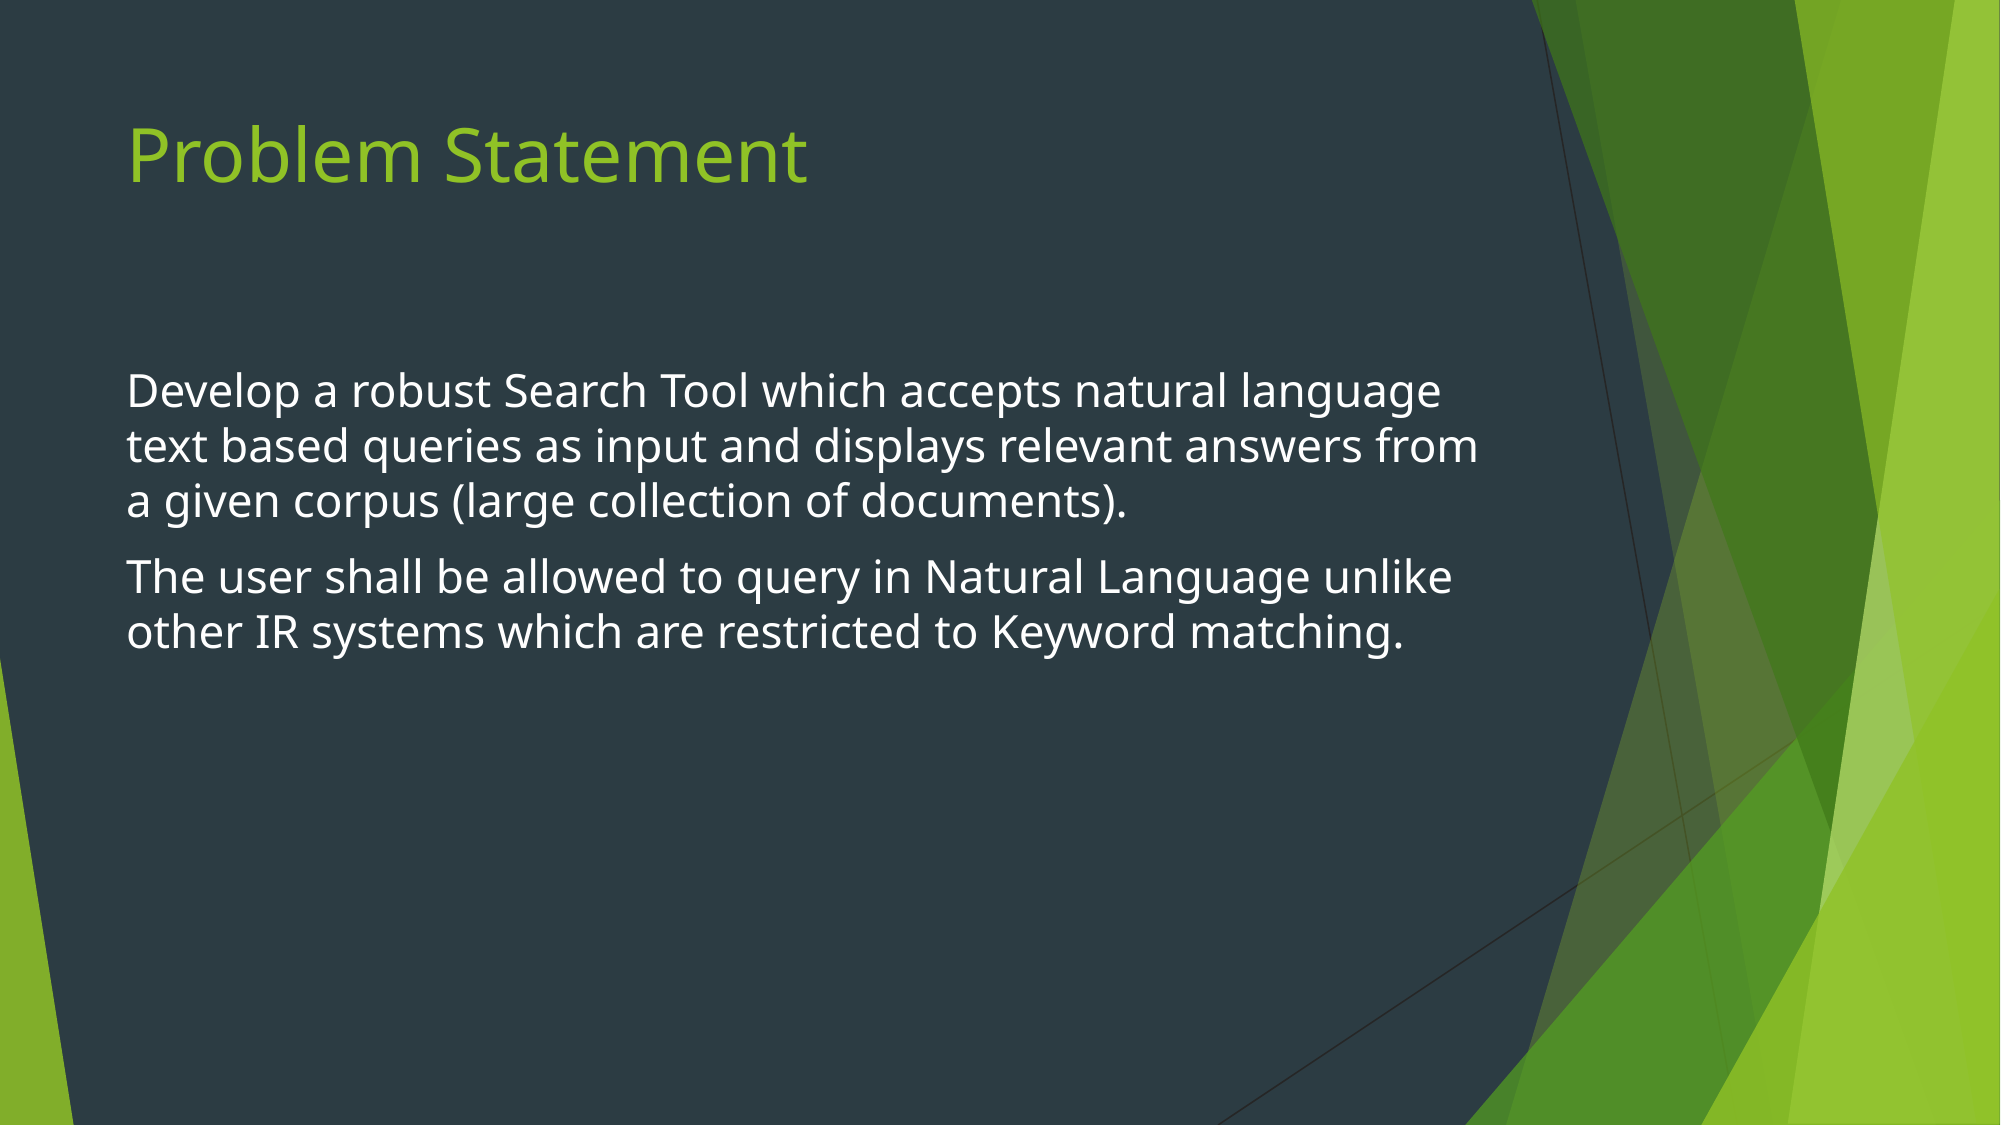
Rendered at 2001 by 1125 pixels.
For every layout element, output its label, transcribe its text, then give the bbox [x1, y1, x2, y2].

title Problem Statement [111, 99, 1522, 317]
list Develop a robust Search Tool which accepts natural language text based queries as input and displays relevant answers from a given corpus (large collection of documents). The user shall be allowed to query in Natural Language unlike other IR systems which are restricted to Keyword matching. [111, 354, 1522, 992]
